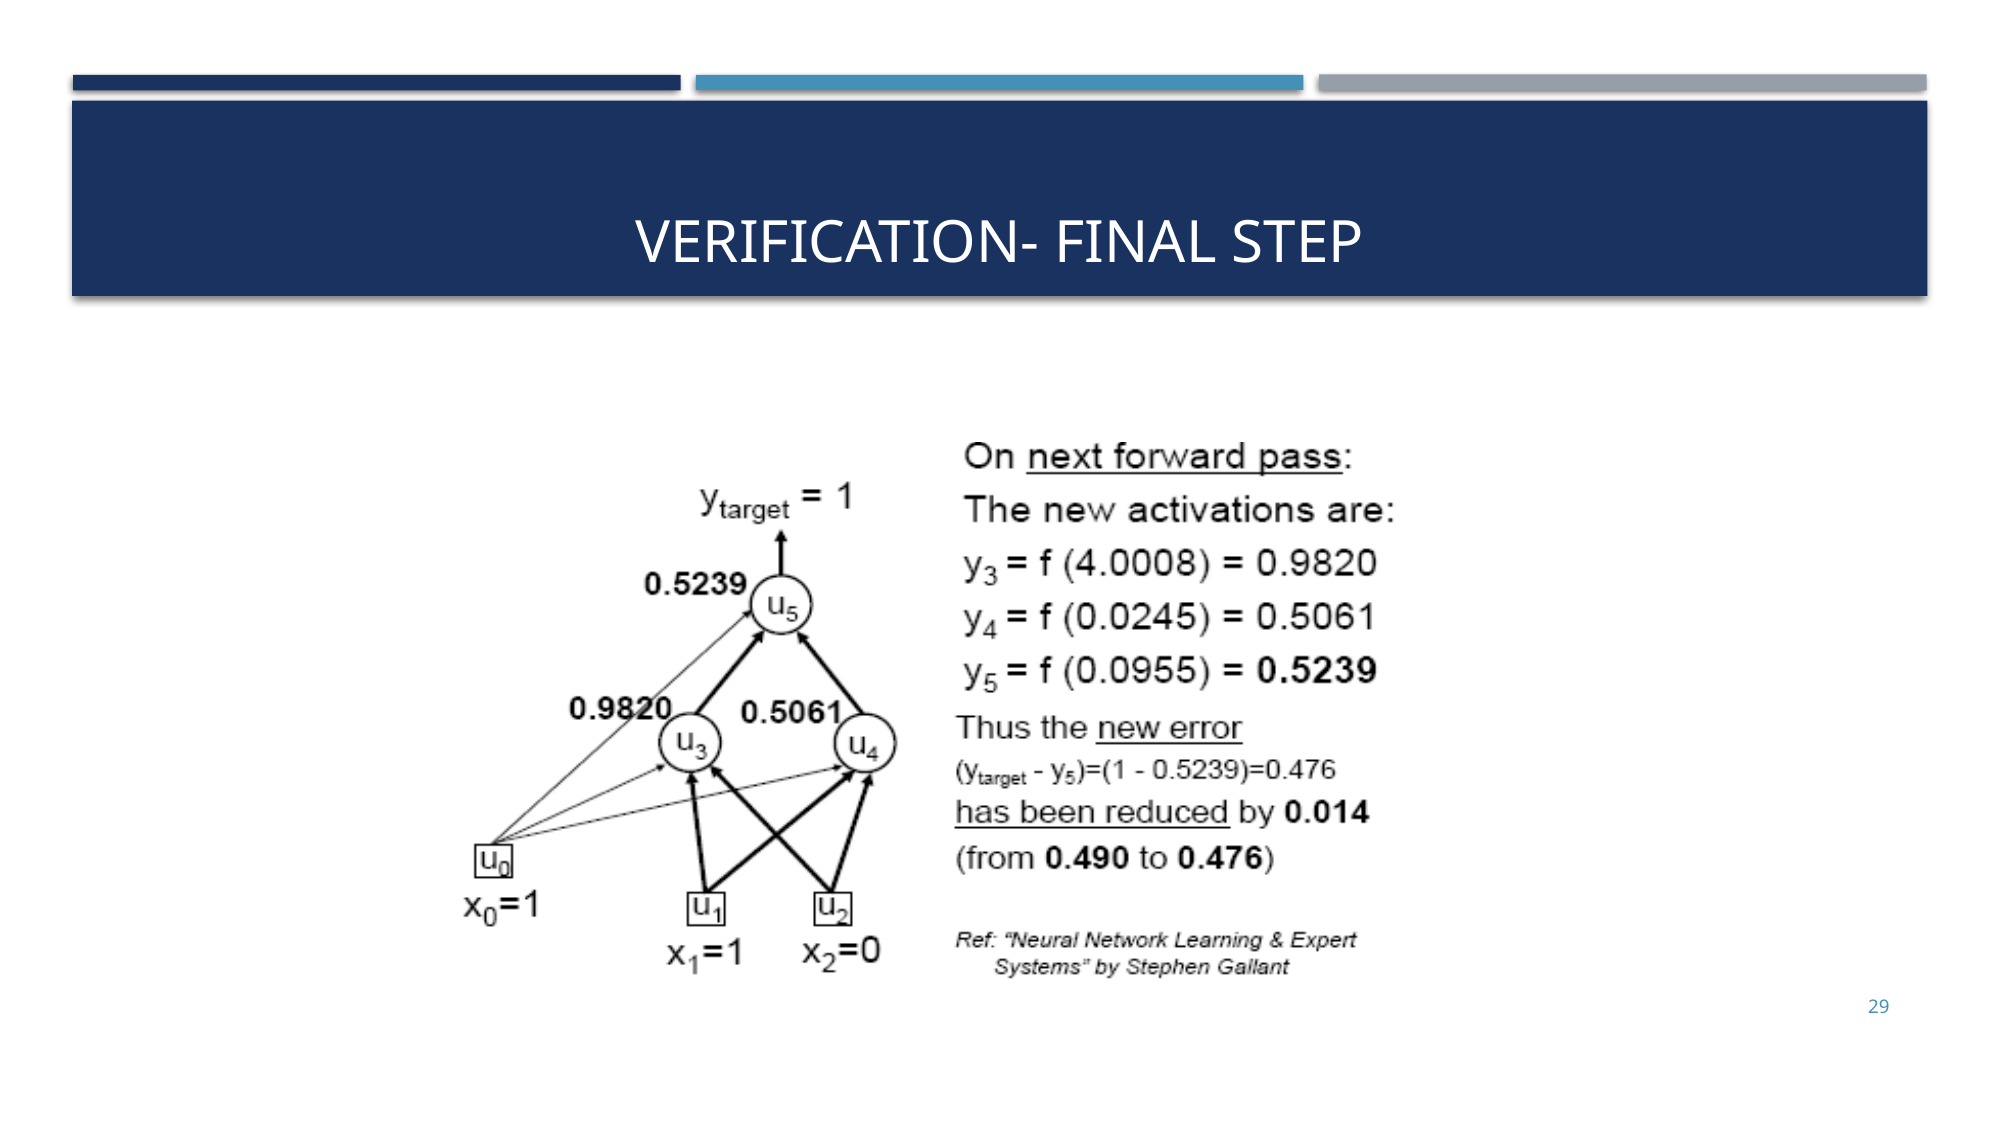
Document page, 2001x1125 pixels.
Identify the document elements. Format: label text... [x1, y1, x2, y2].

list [440, 442, 1413, 988]
title Verification- Final step [95, 115, 1905, 282]
slide_number 29 [1732, 977, 1905, 1037]
